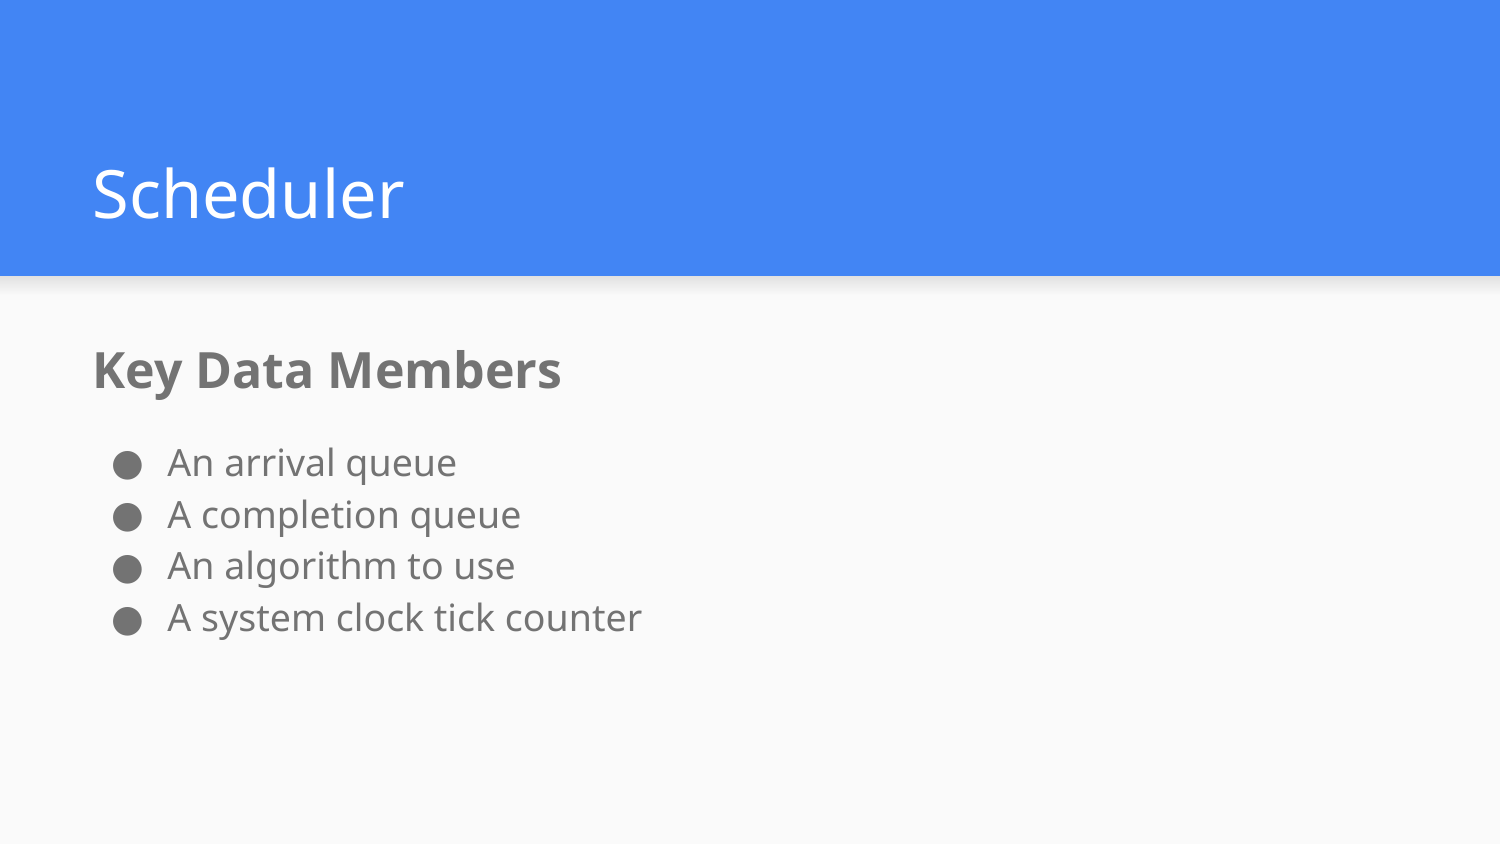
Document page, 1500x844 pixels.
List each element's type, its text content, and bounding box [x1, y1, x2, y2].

list Key Data Members An arrival queue A completion queue An algorithm to use A system clock tick counter [77, 314, 1427, 760]
title Scheduler [77, 121, 1427, 248]
